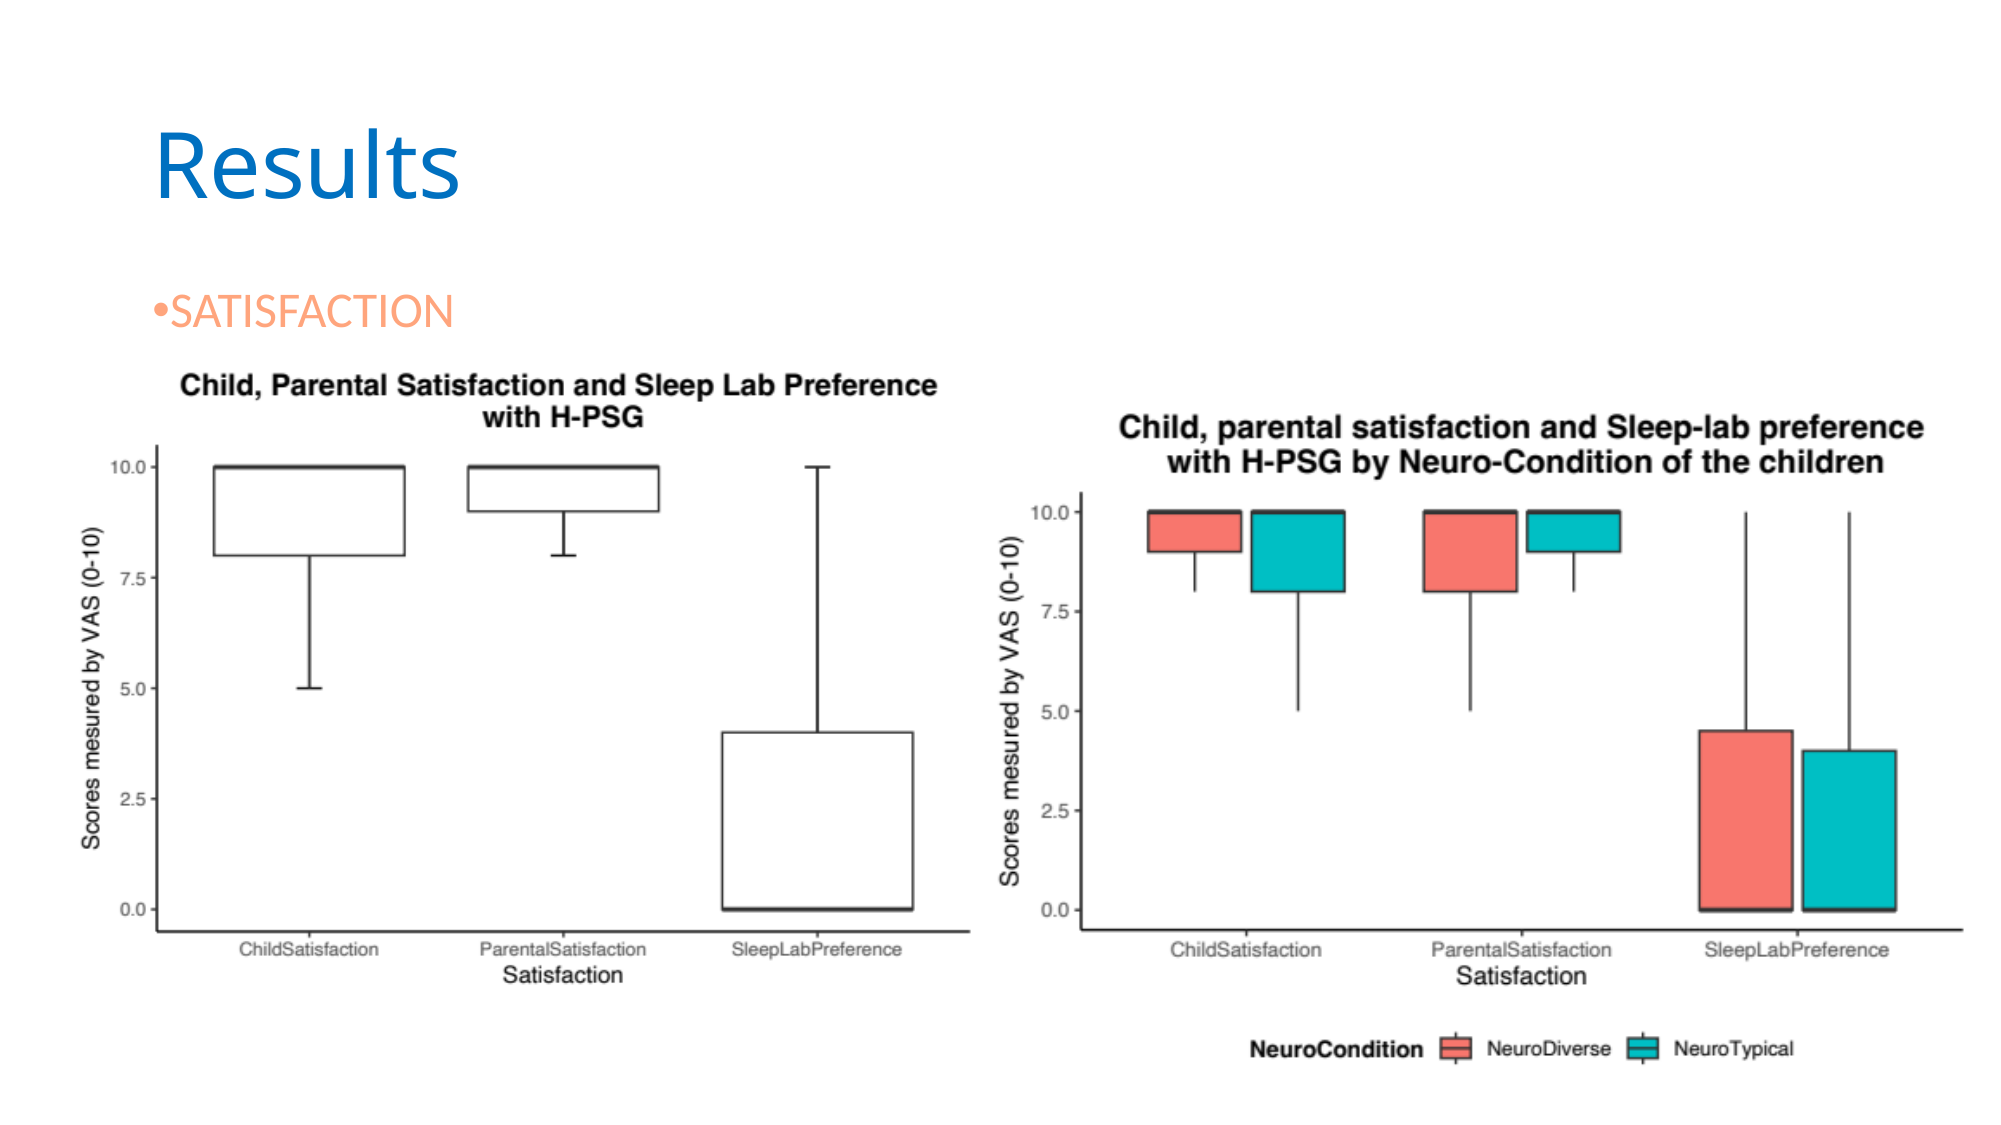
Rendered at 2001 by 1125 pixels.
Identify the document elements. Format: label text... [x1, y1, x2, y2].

picture [71, 362, 978, 996]
list SATISFACTION [137, 278, 1863, 1014]
title Results [137, 59, 1863, 278]
picture [988, 403, 1973, 1091]
